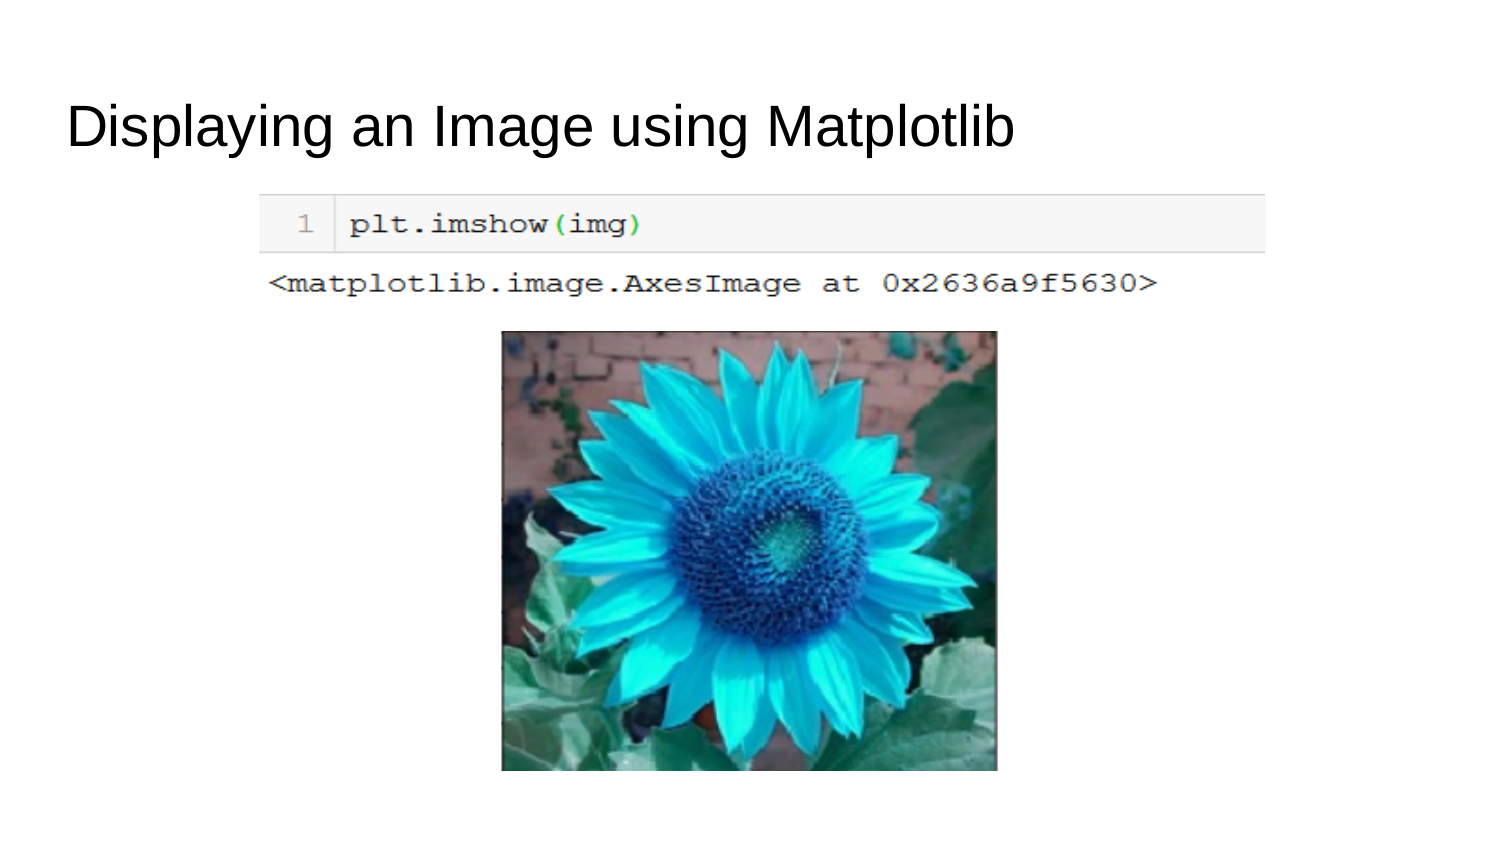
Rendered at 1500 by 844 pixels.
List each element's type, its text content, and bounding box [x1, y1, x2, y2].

picture [258, 194, 1266, 317]
title Displaying an Image using Matplotlib [51, 72, 1449, 167]
picture [501, 331, 999, 771]
